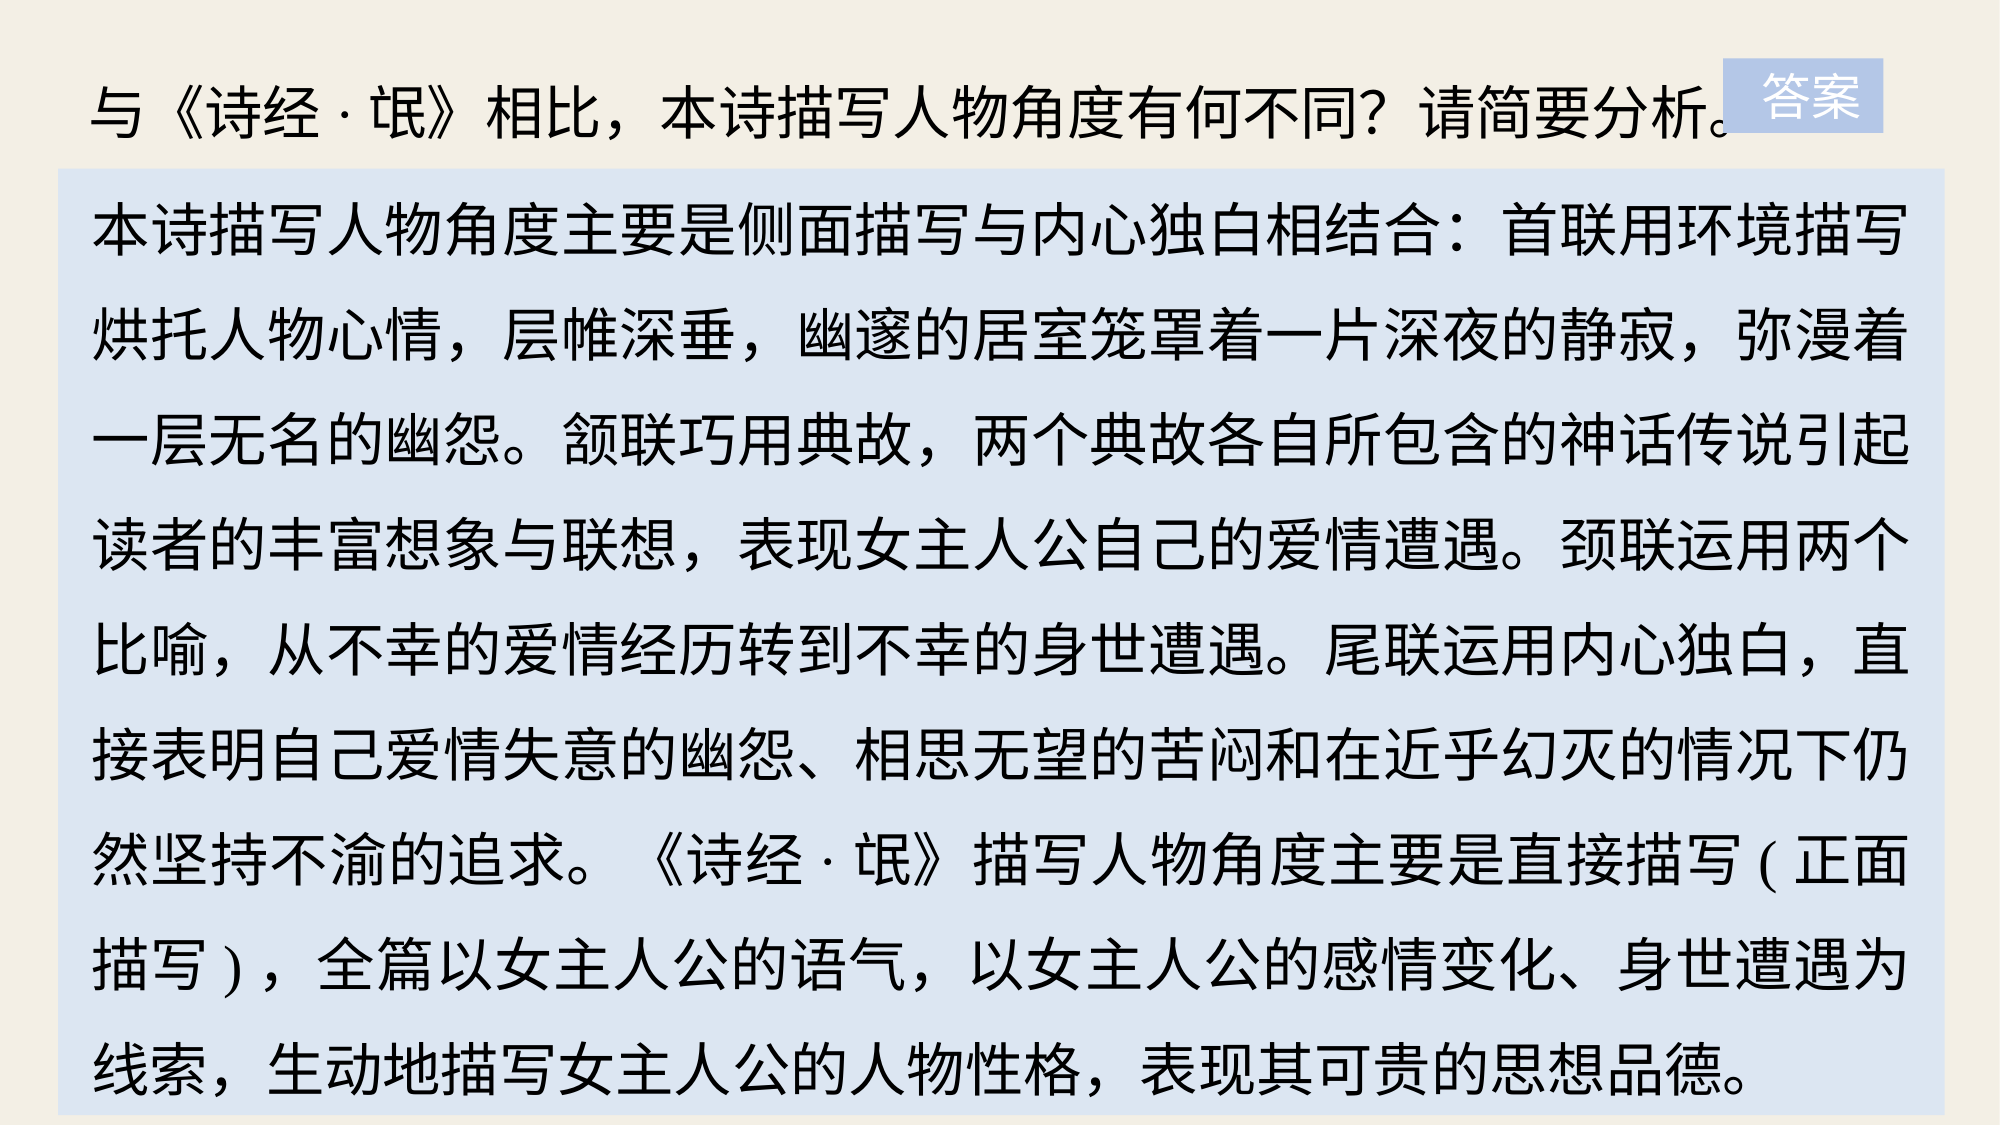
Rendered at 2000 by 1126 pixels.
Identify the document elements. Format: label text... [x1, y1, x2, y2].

text_box 与《诗经·氓》相比，本诗描写人物角度有何不同？请简要分析。 [68, 31, 1910, 156]
text_box 答案 [1723, 58, 1884, 133]
text_box [58, 168, 1945, 1116]
text_box 本诗描写人物角度主要是侧面描写与内心独白相结合：首联用环境描写烘托人物心情，层帷深垂，幽邃的居室笼罩着一片深夜的静寂，弥漫着一层无名的幽怨。颔联巧用典故，两个典故各自所包含的神话传说引起读者的丰富想象与联想，表现女主人公自己的爱情遭遇。颈联运用两个比喻，从不幸的爱情经历转到不幸的身世遭遇。尾联运用内心独白，直接表明自己爱情失意的幽怨、相思无望的苦闷和在近乎幻灭的情况下仍然坚持不渝的追求。《诗经·氓》描写人物角度主要是直接描写(正面描写)，全篇以女主人公的语气，以女主人公的感情变化、身世遭遇为线索，生动地描写女主人公的人物性格，表现其可贵的思想品德。 [71, 148, 1931, 1113]
